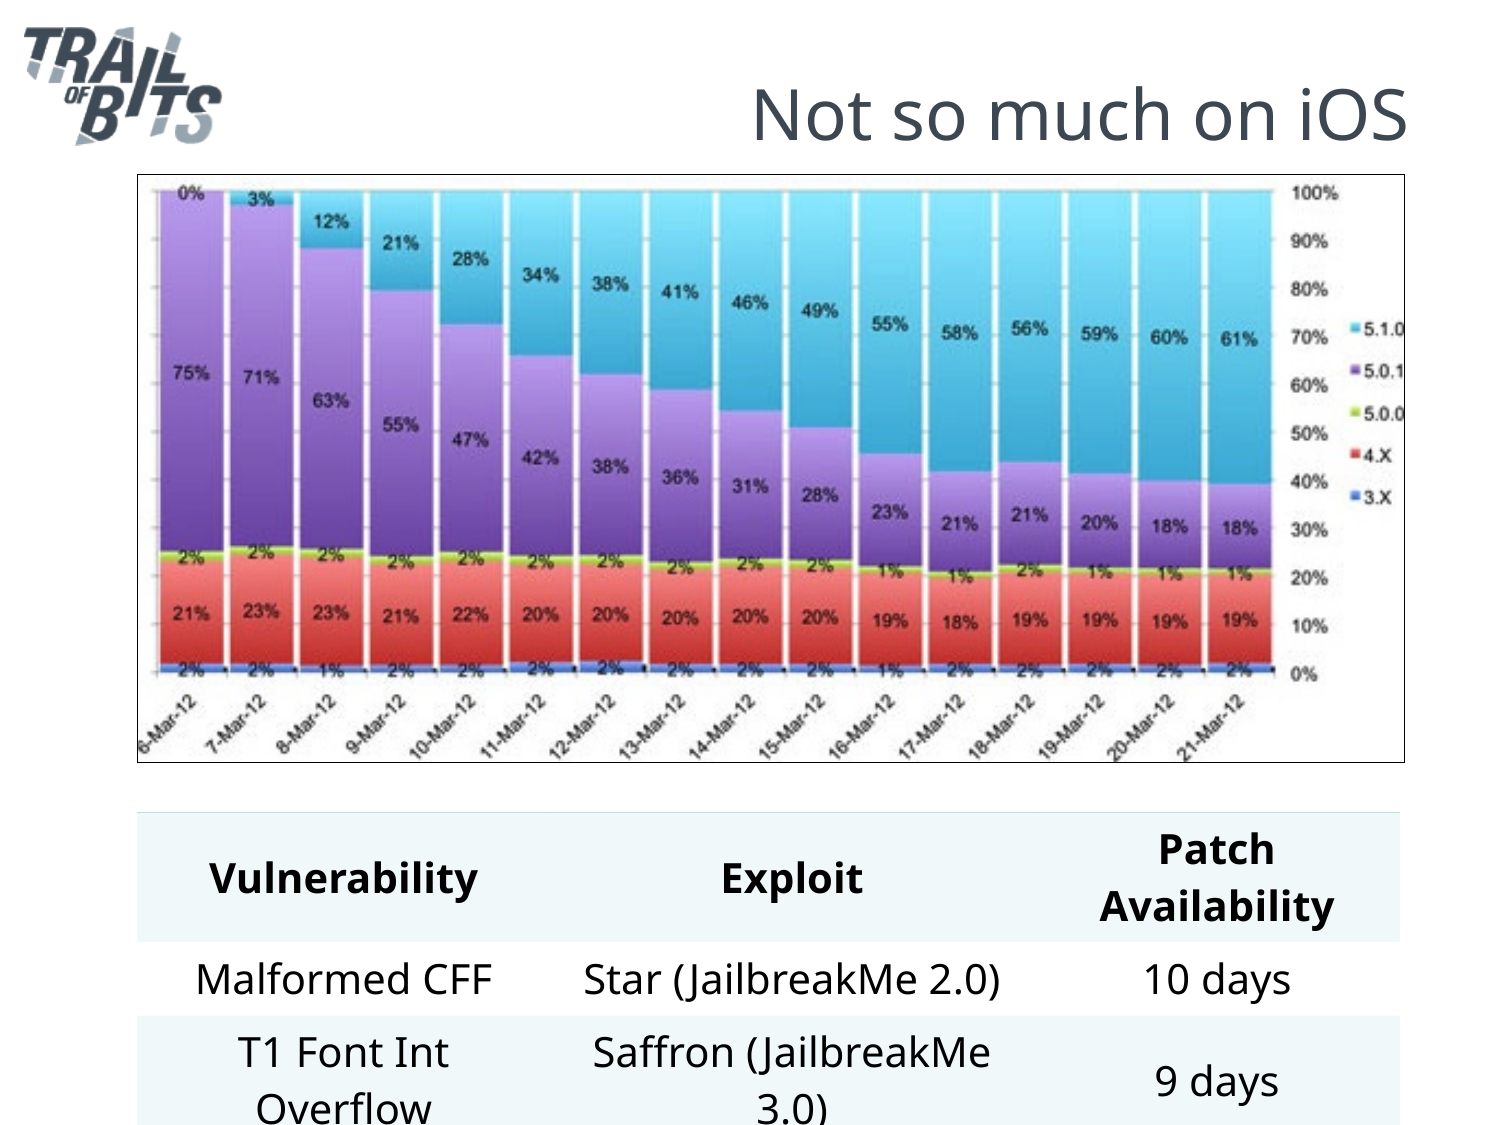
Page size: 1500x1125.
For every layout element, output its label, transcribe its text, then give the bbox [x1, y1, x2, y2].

picture [137, 174, 1405, 763]
table_cell 9 days [1034, 1016, 1400, 1125]
table_cell Saffron (JailbreakMe 3.0) [550, 1016, 1034, 1125]
table_cell Malformed CFF [137, 942, 550, 1016]
picture [24, 27, 224, 146]
table_header Patch Availability [1034, 813, 1400, 942]
table_cell 10 days [1034, 942, 1400, 1016]
table_header Exploit [550, 813, 1034, 942]
table_header Vulnerability [137, 813, 550, 942]
table_cell Star (JailbreakMe 2.0) [550, 942, 1034, 1016]
title Not so much on iOS [249, 62, 1425, 163]
table_cell T1 Font Int Overflow [137, 1016, 550, 1125]
